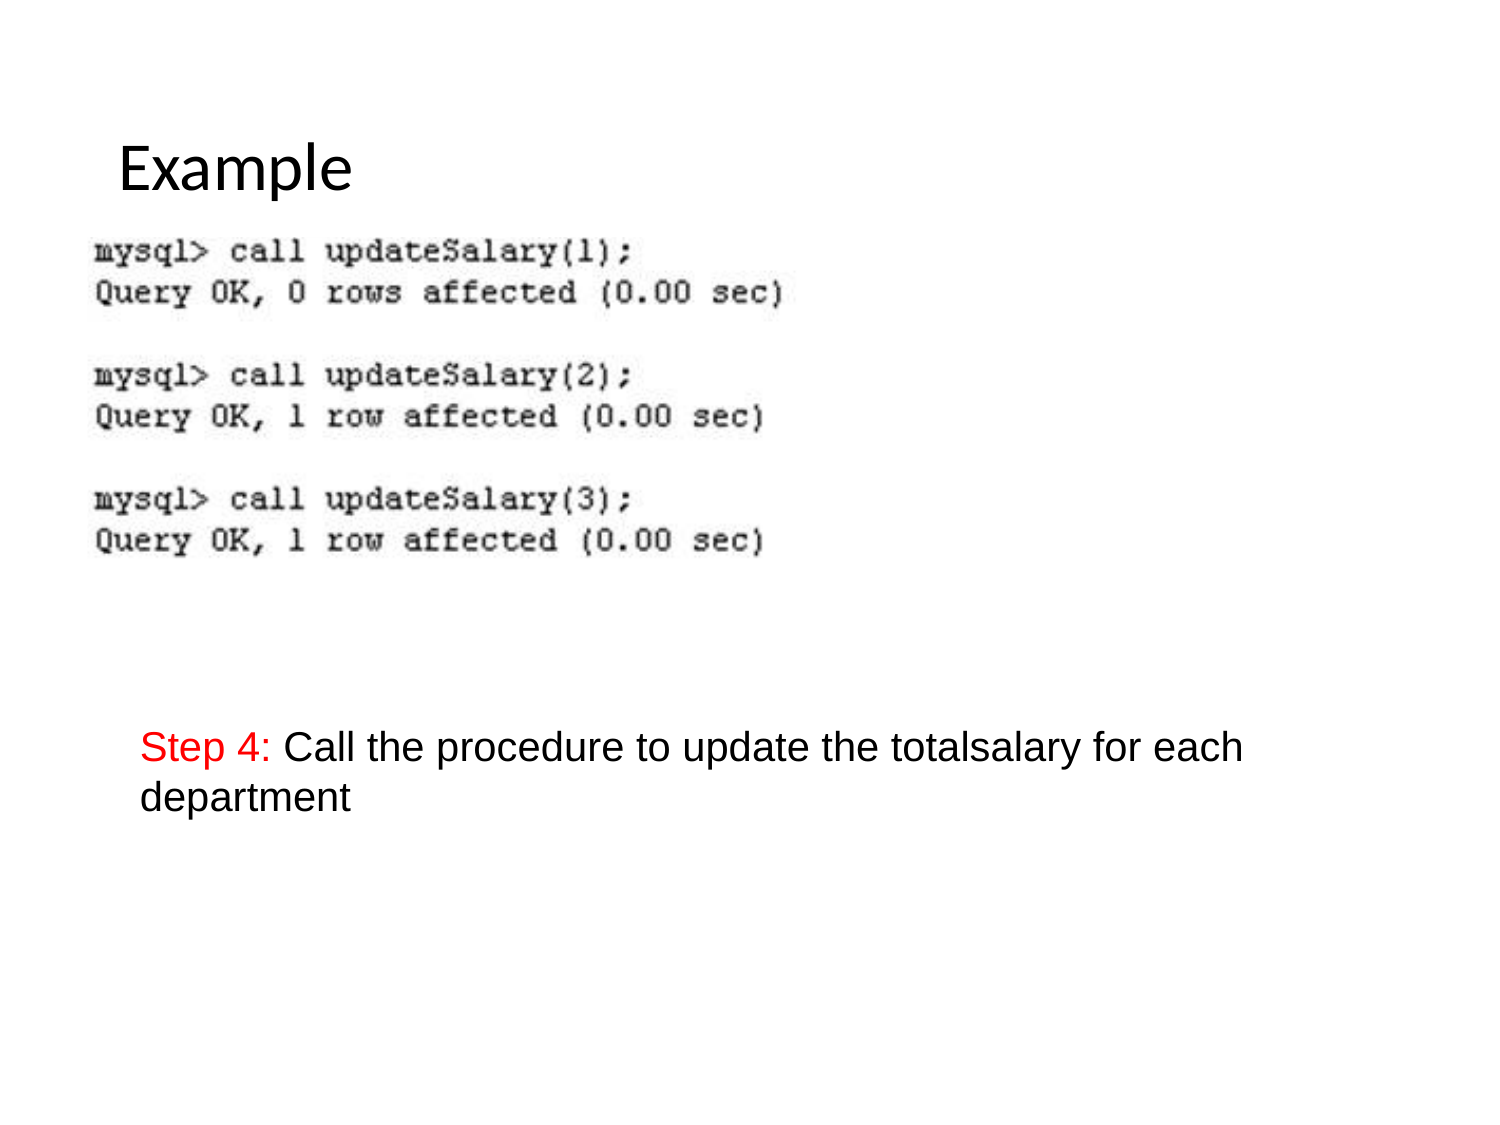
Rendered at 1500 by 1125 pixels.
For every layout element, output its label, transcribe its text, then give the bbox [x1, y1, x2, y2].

picture [87, 237, 915, 576]
title Example [103, 59, 1397, 278]
text_box Step 4: Call the procedure to update the totalsalary for each department [125, 712, 1300, 827]
